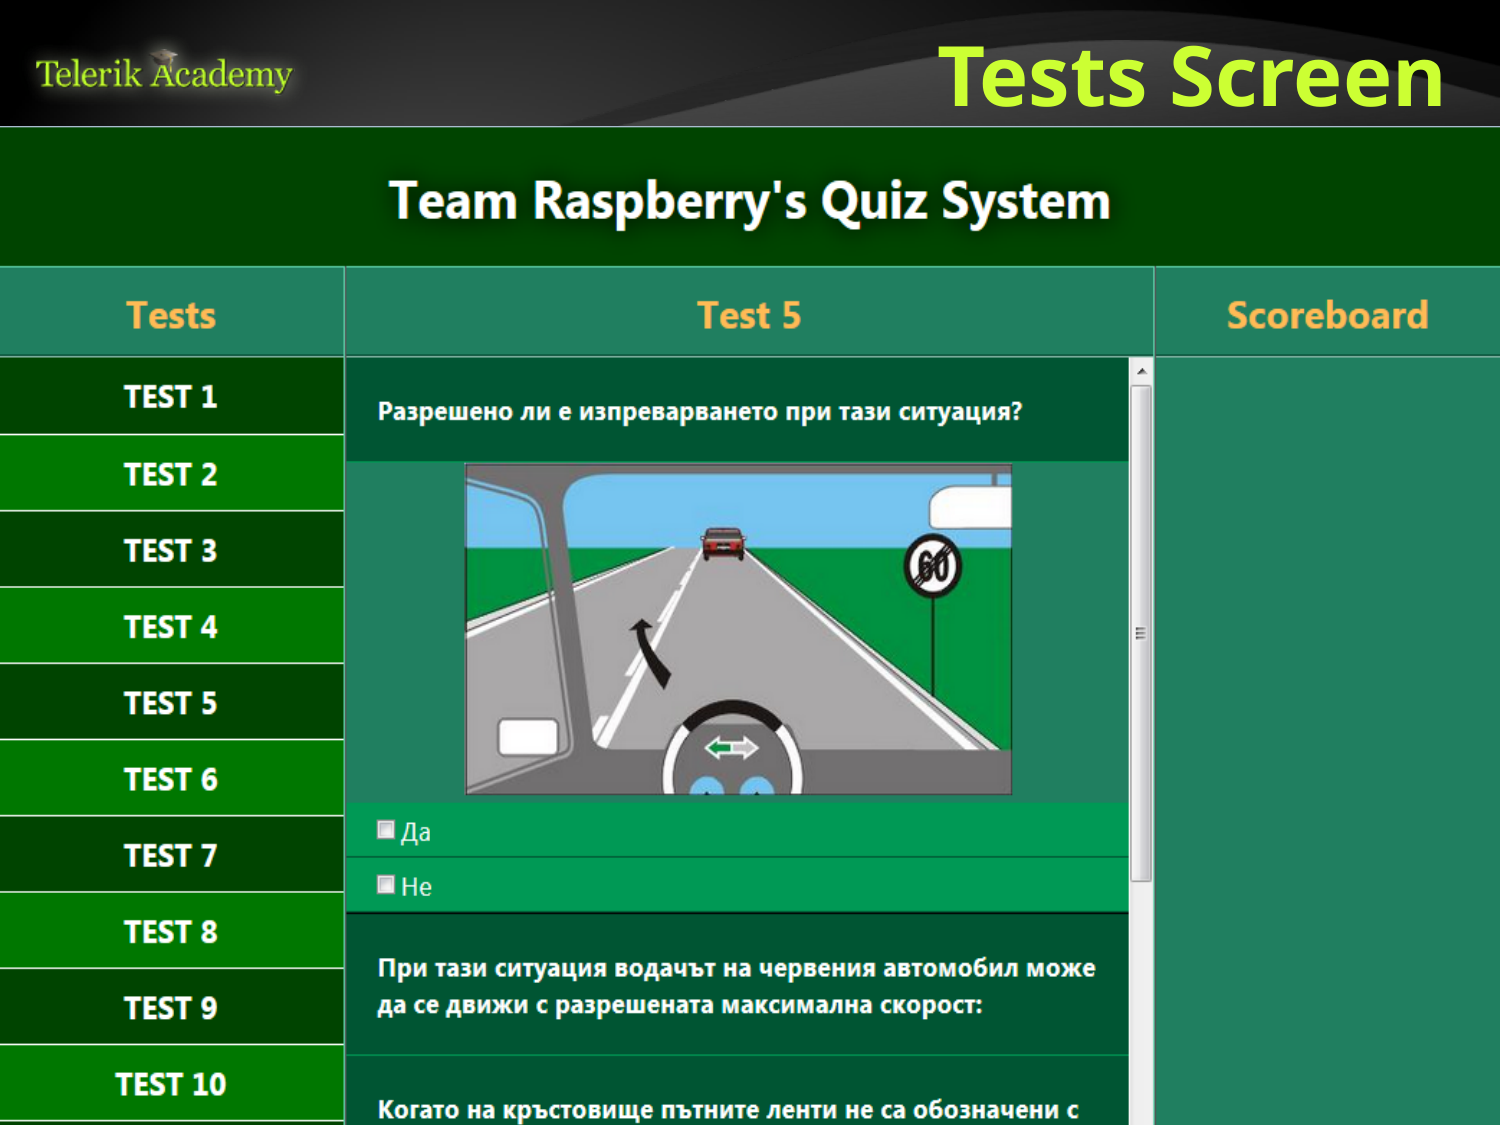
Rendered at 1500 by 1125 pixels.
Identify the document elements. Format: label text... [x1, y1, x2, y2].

picture [0, 0, 1500, 1125]
title Tests Screen [300, 12, 1463, 124]
